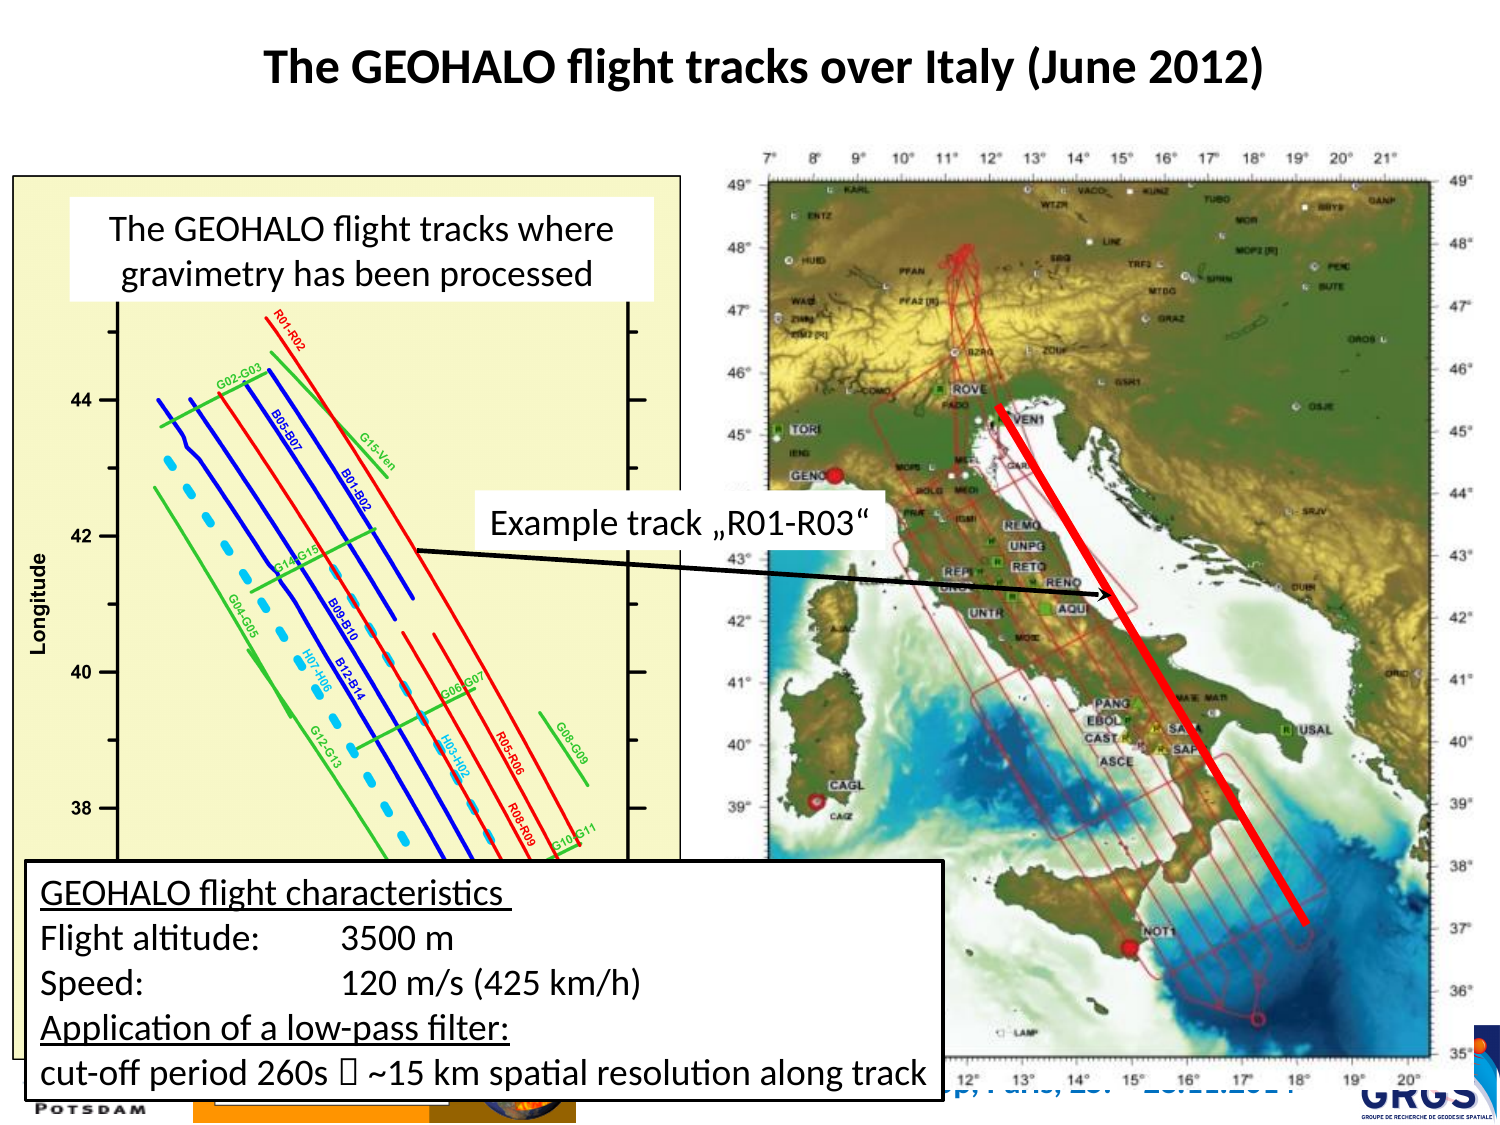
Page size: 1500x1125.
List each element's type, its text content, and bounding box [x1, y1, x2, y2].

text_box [416, 404, 1307, 925]
picture [193, 1101, 576, 1123]
text_box GEOHALO flight characteristics Flight altitude: 3500 m Speed: 120 m/s (425 km/h) Application of a low-pass filter: cut-off period 260s  ~15 km spatial resolution along track [25, 925, 943, 1101]
picture [724, 144, 1500, 1125]
text_box The GEOHALO flight tracks over Italy (June 2012) [248, 26, 1281, 102]
picture [12, 175, 681, 1114]
